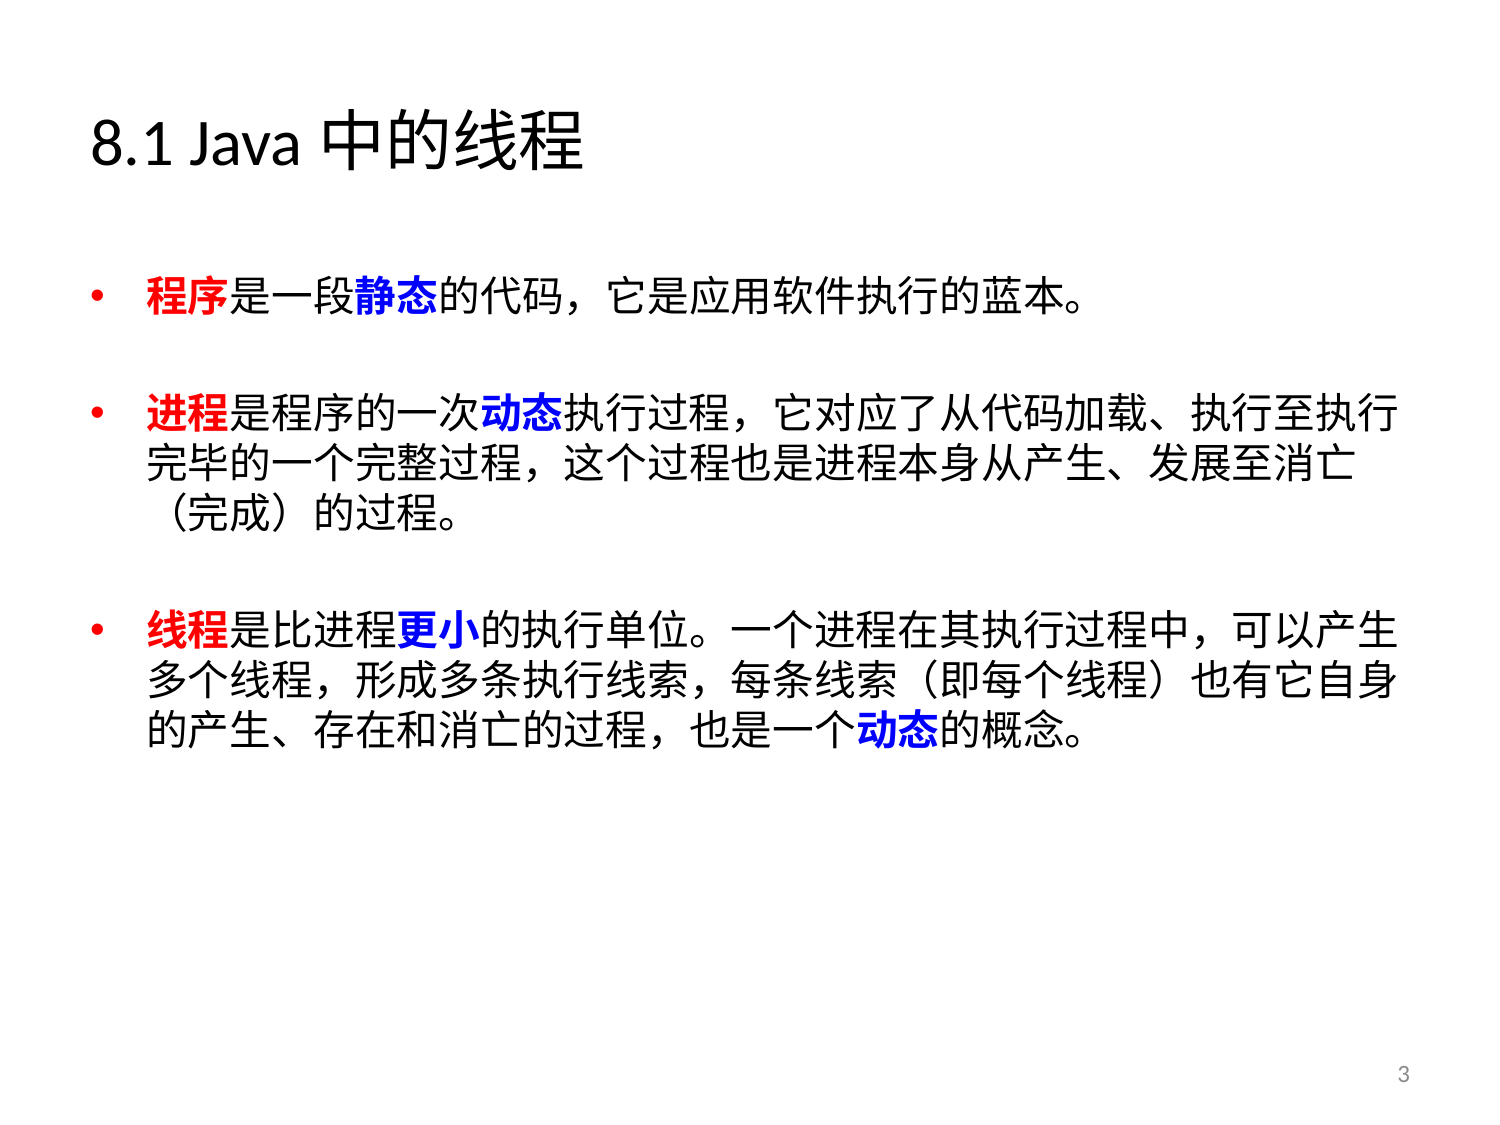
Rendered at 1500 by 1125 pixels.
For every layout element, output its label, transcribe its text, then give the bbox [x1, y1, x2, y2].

title 8.1 Java中的线程 [75, 45, 1425, 233]
slide_number 3 [1074, 1042, 1425, 1103]
list 程序是一段静态的代码，它是应用软件执行的蓝本。 进程是程序的一次动态执行过程，它对应了从代码加载、执行至执行完毕的一个完整过程，这个过程也是进程本身从产生、发展至消亡（完成）的过程。 线程是比进程更小的执行单位。一个进程在其执行过程中，可以产生多个线程，形成多条执行线索，每条线索（即每个线程）也有它自身的产生、存在和消亡的过程，也是一个动态的概念。 [75, 262, 1425, 1005]
